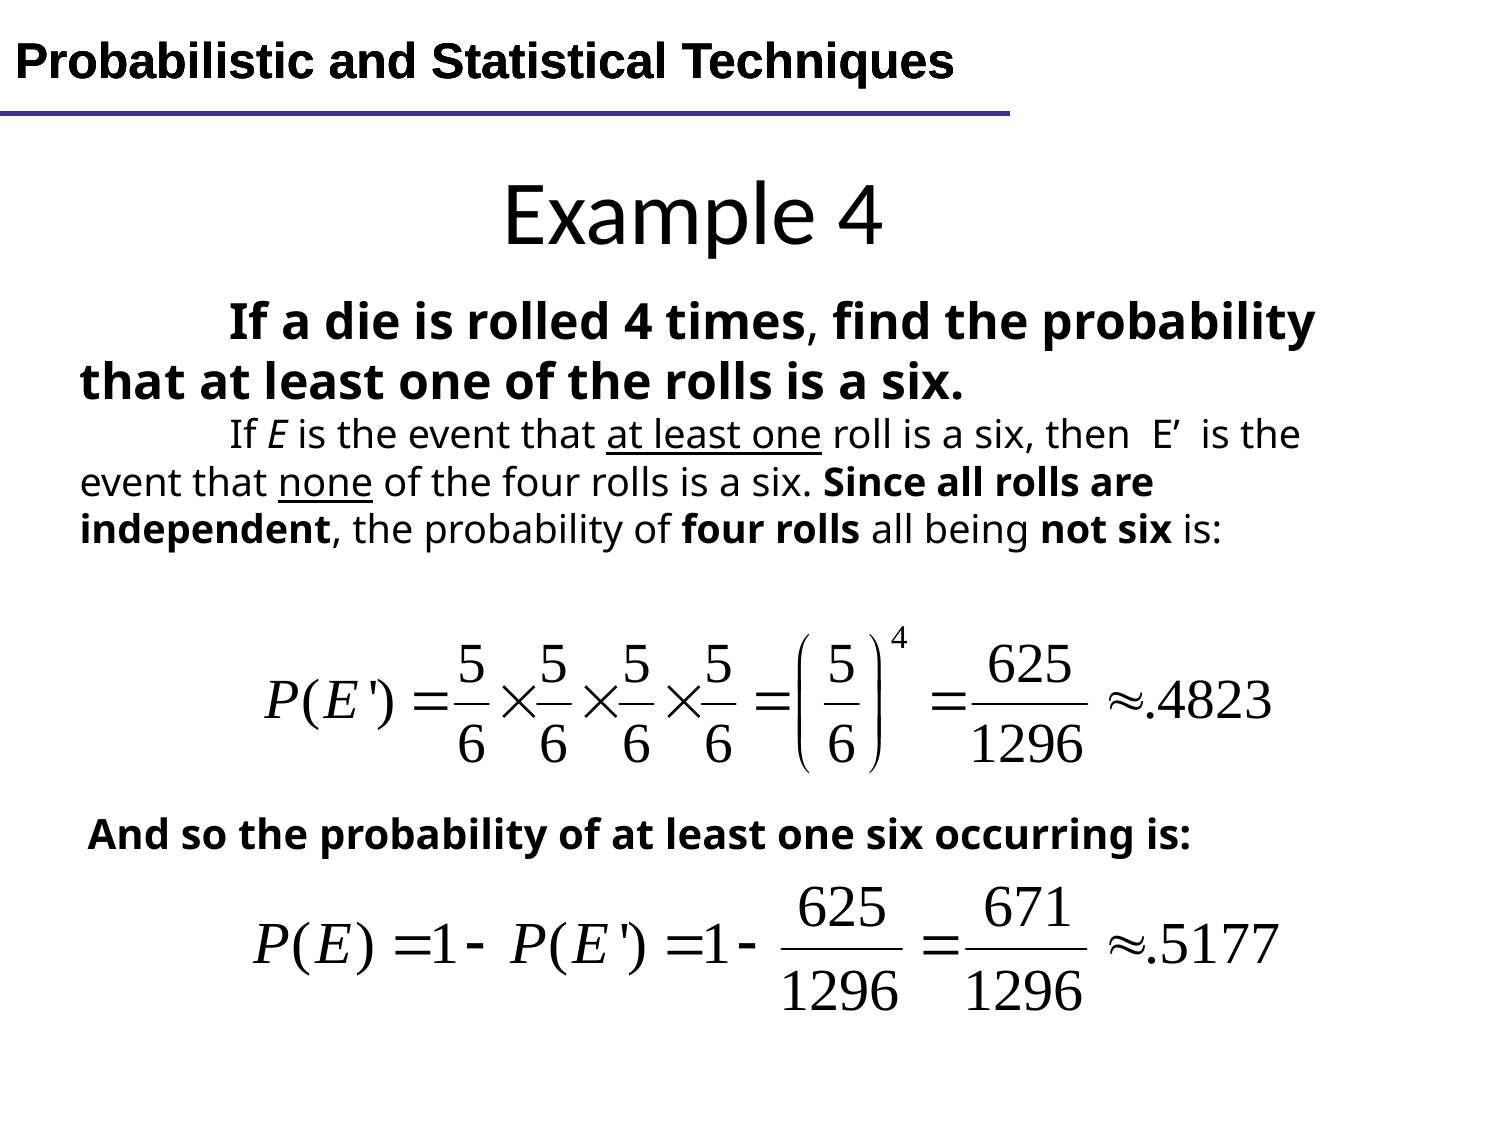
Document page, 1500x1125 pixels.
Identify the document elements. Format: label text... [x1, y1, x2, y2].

text_box And so the probability of at least one six occurring is: [72, 750, 1207, 916]
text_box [241, 869, 1293, 1024]
list If a die is rolled 4 times, find the probability that at least one of the rolls is a six. If E is the event that at least one roll is a six, then E’ is the event that none of the four rolls is a six. Since all rolls are independent, the probability of four rolls all being not six is: [64, 282, 1425, 575]
title Example 4 [75, 101, 1313, 282]
text_box Probabilistic and Statistical Techniques [0, 0, 1238, 118]
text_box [253, 609, 1280, 785]
